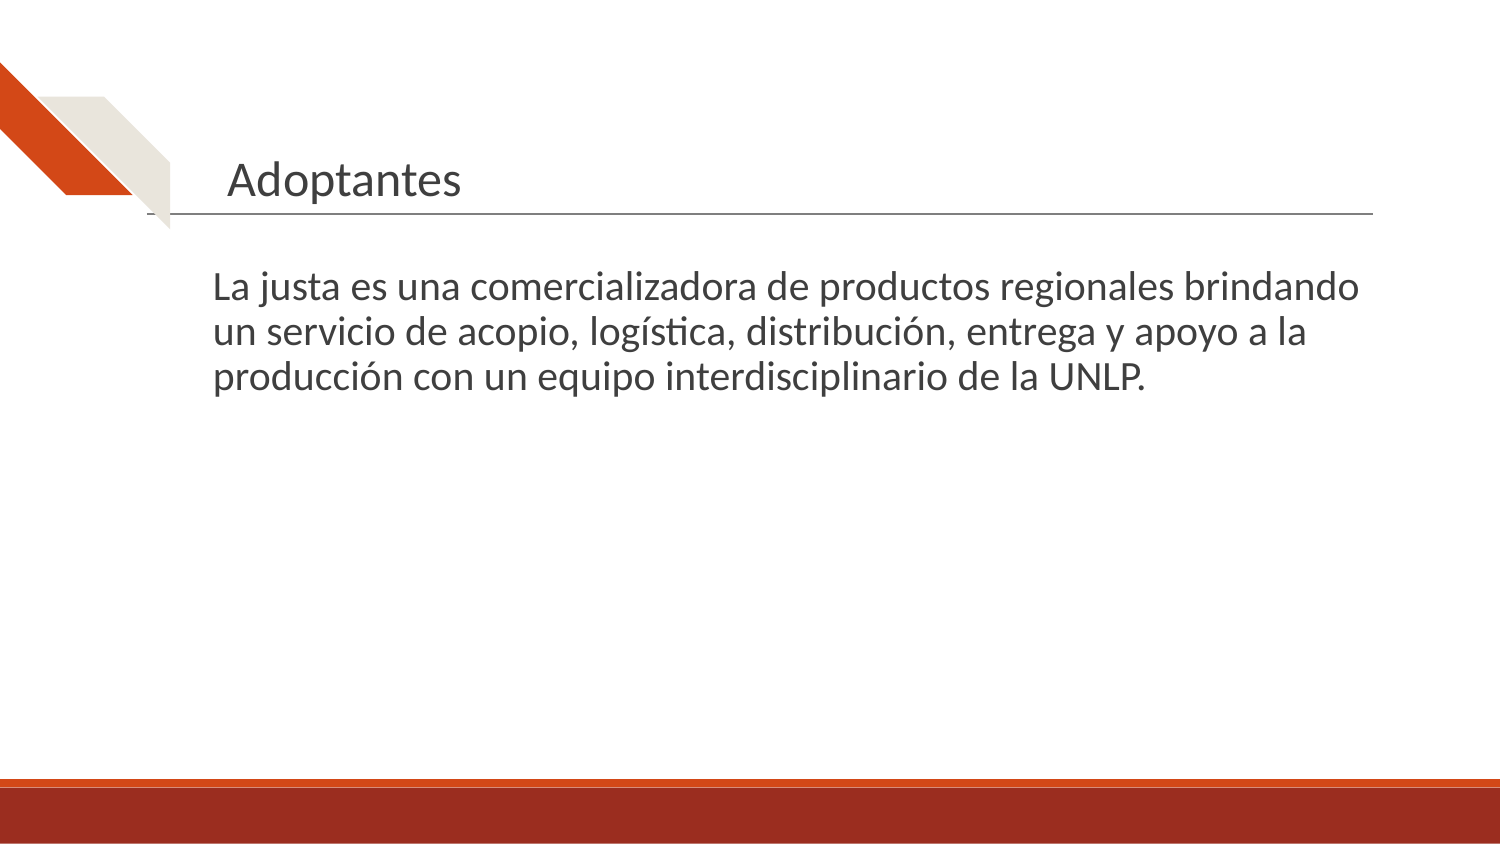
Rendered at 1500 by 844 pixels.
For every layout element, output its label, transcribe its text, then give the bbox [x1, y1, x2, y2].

list La justa es una comercializadora de productos regionales brindando un servicio de acopio, logística, distribución, entrega y apoyo a la producción con un equipo interdisciplinario de la UNLP. [212, 257, 1368, 735]
title Adoptantes [212, 64, 1368, 215]
